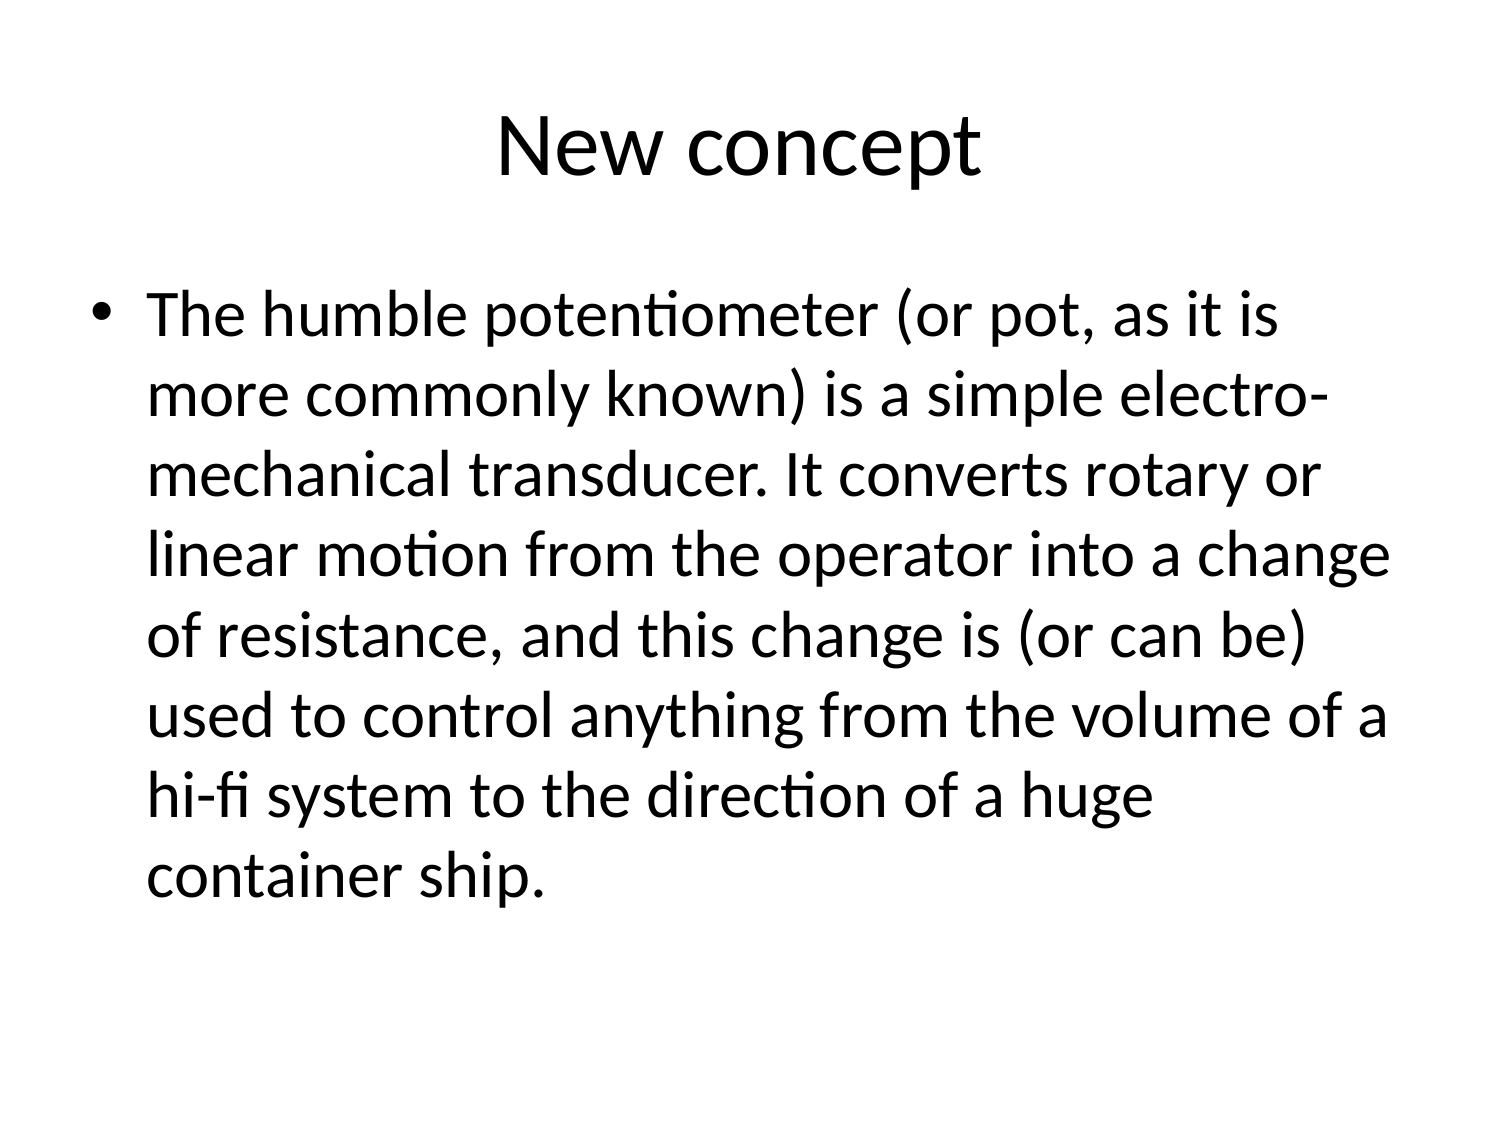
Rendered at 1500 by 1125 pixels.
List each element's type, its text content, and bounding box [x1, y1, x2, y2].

list The humble potentiometer (or pot, as it is more commonly known) is a simple electro-mechanical transducer. It converts rotary or linear motion from the operator into a change of resistance, and this change is (or can be) used to control anything from the volume of a hi-fi system to the direction of a huge container ship. [75, 262, 1425, 1005]
title New concept [75, 45, 1425, 233]
